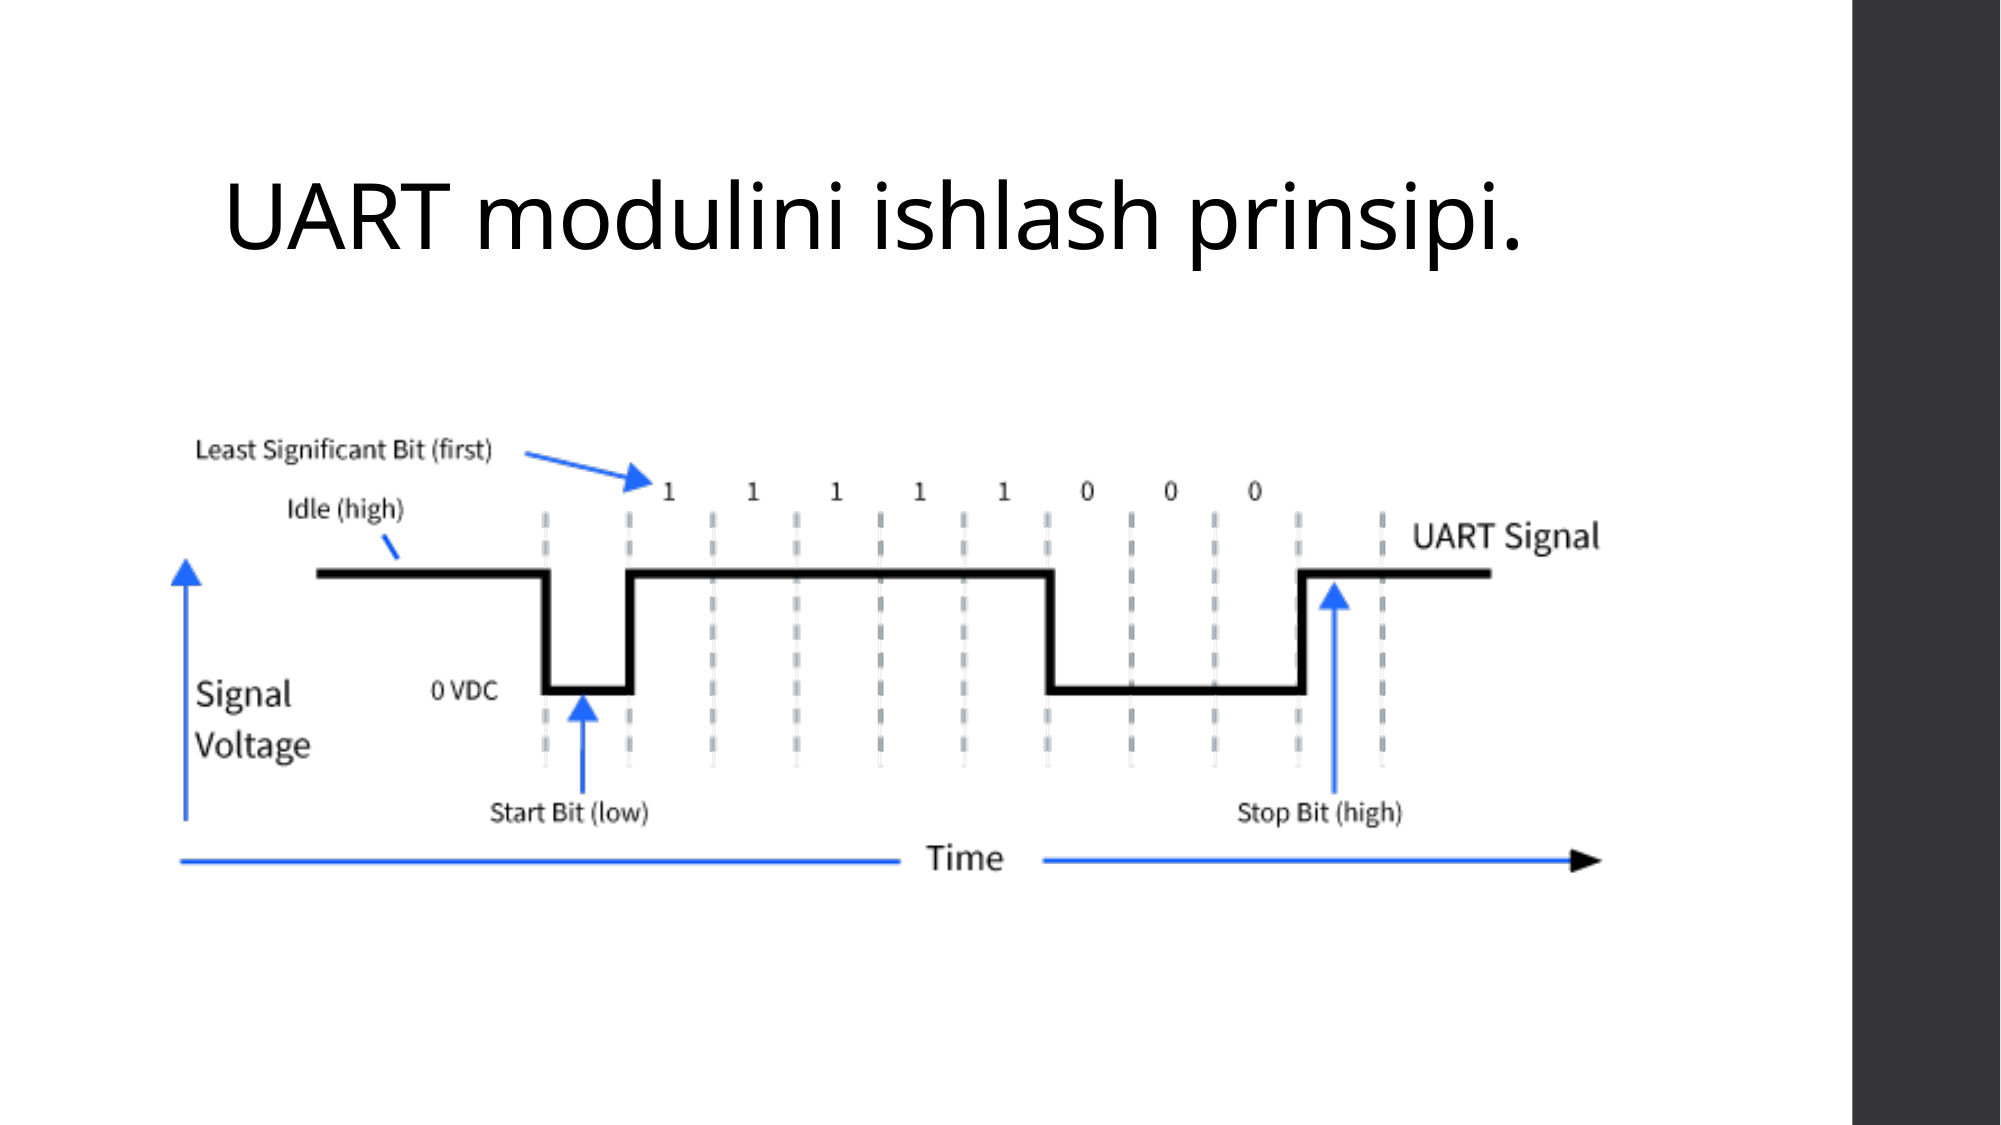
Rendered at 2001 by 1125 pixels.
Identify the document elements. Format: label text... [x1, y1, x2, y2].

picture [170, 433, 1605, 883]
title UART modulini ishlash prinsipi. [206, 60, 1797, 278]
